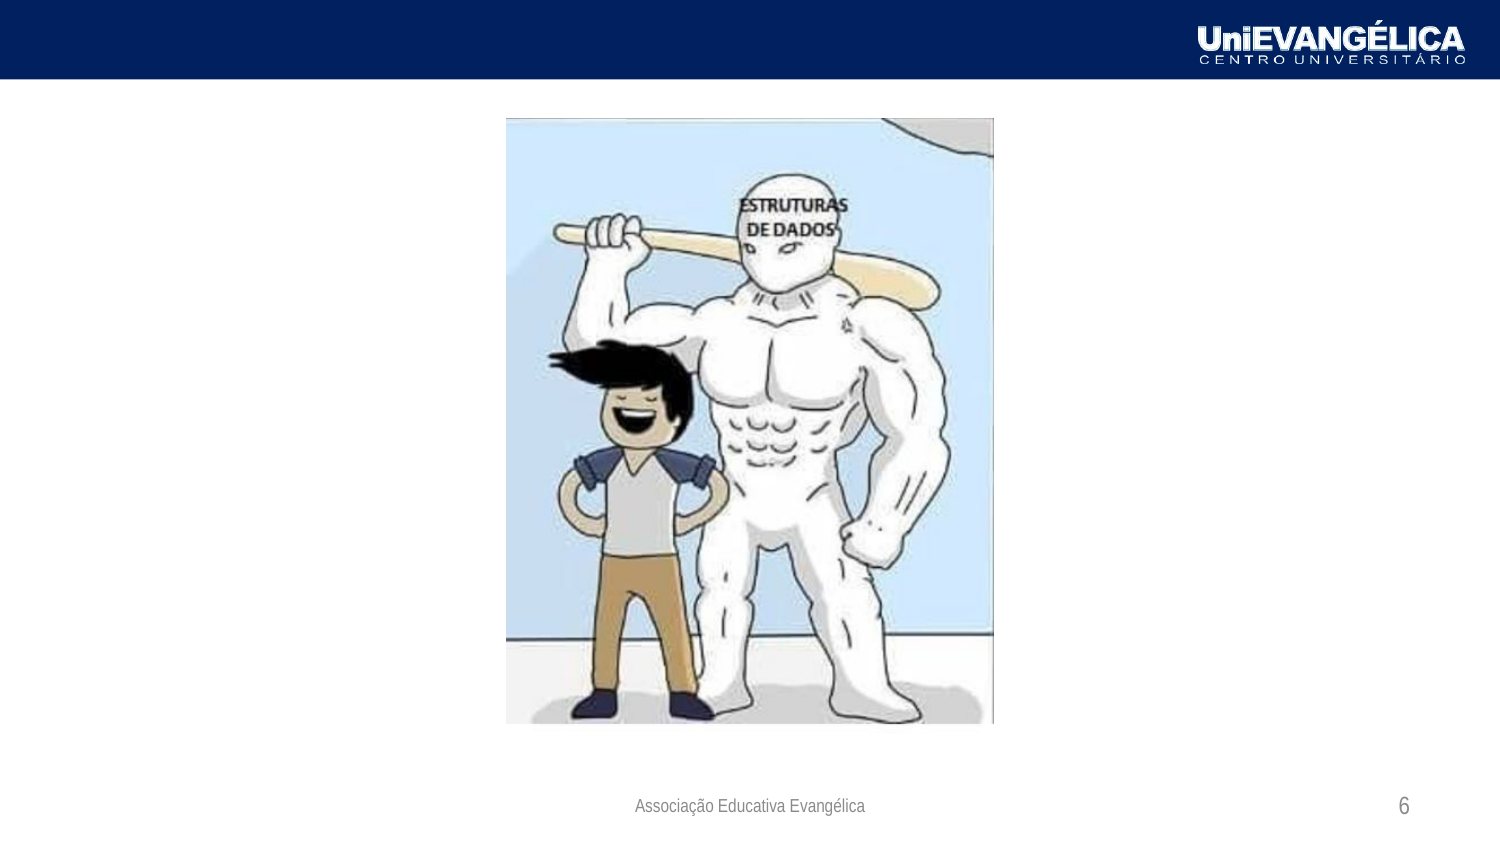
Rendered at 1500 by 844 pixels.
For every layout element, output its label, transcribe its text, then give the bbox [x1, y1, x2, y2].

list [505, 117, 995, 733]
footer Associação Educativa Evangélica [512, 782, 988, 827]
slide_number 6 [1074, 782, 1425, 827]
